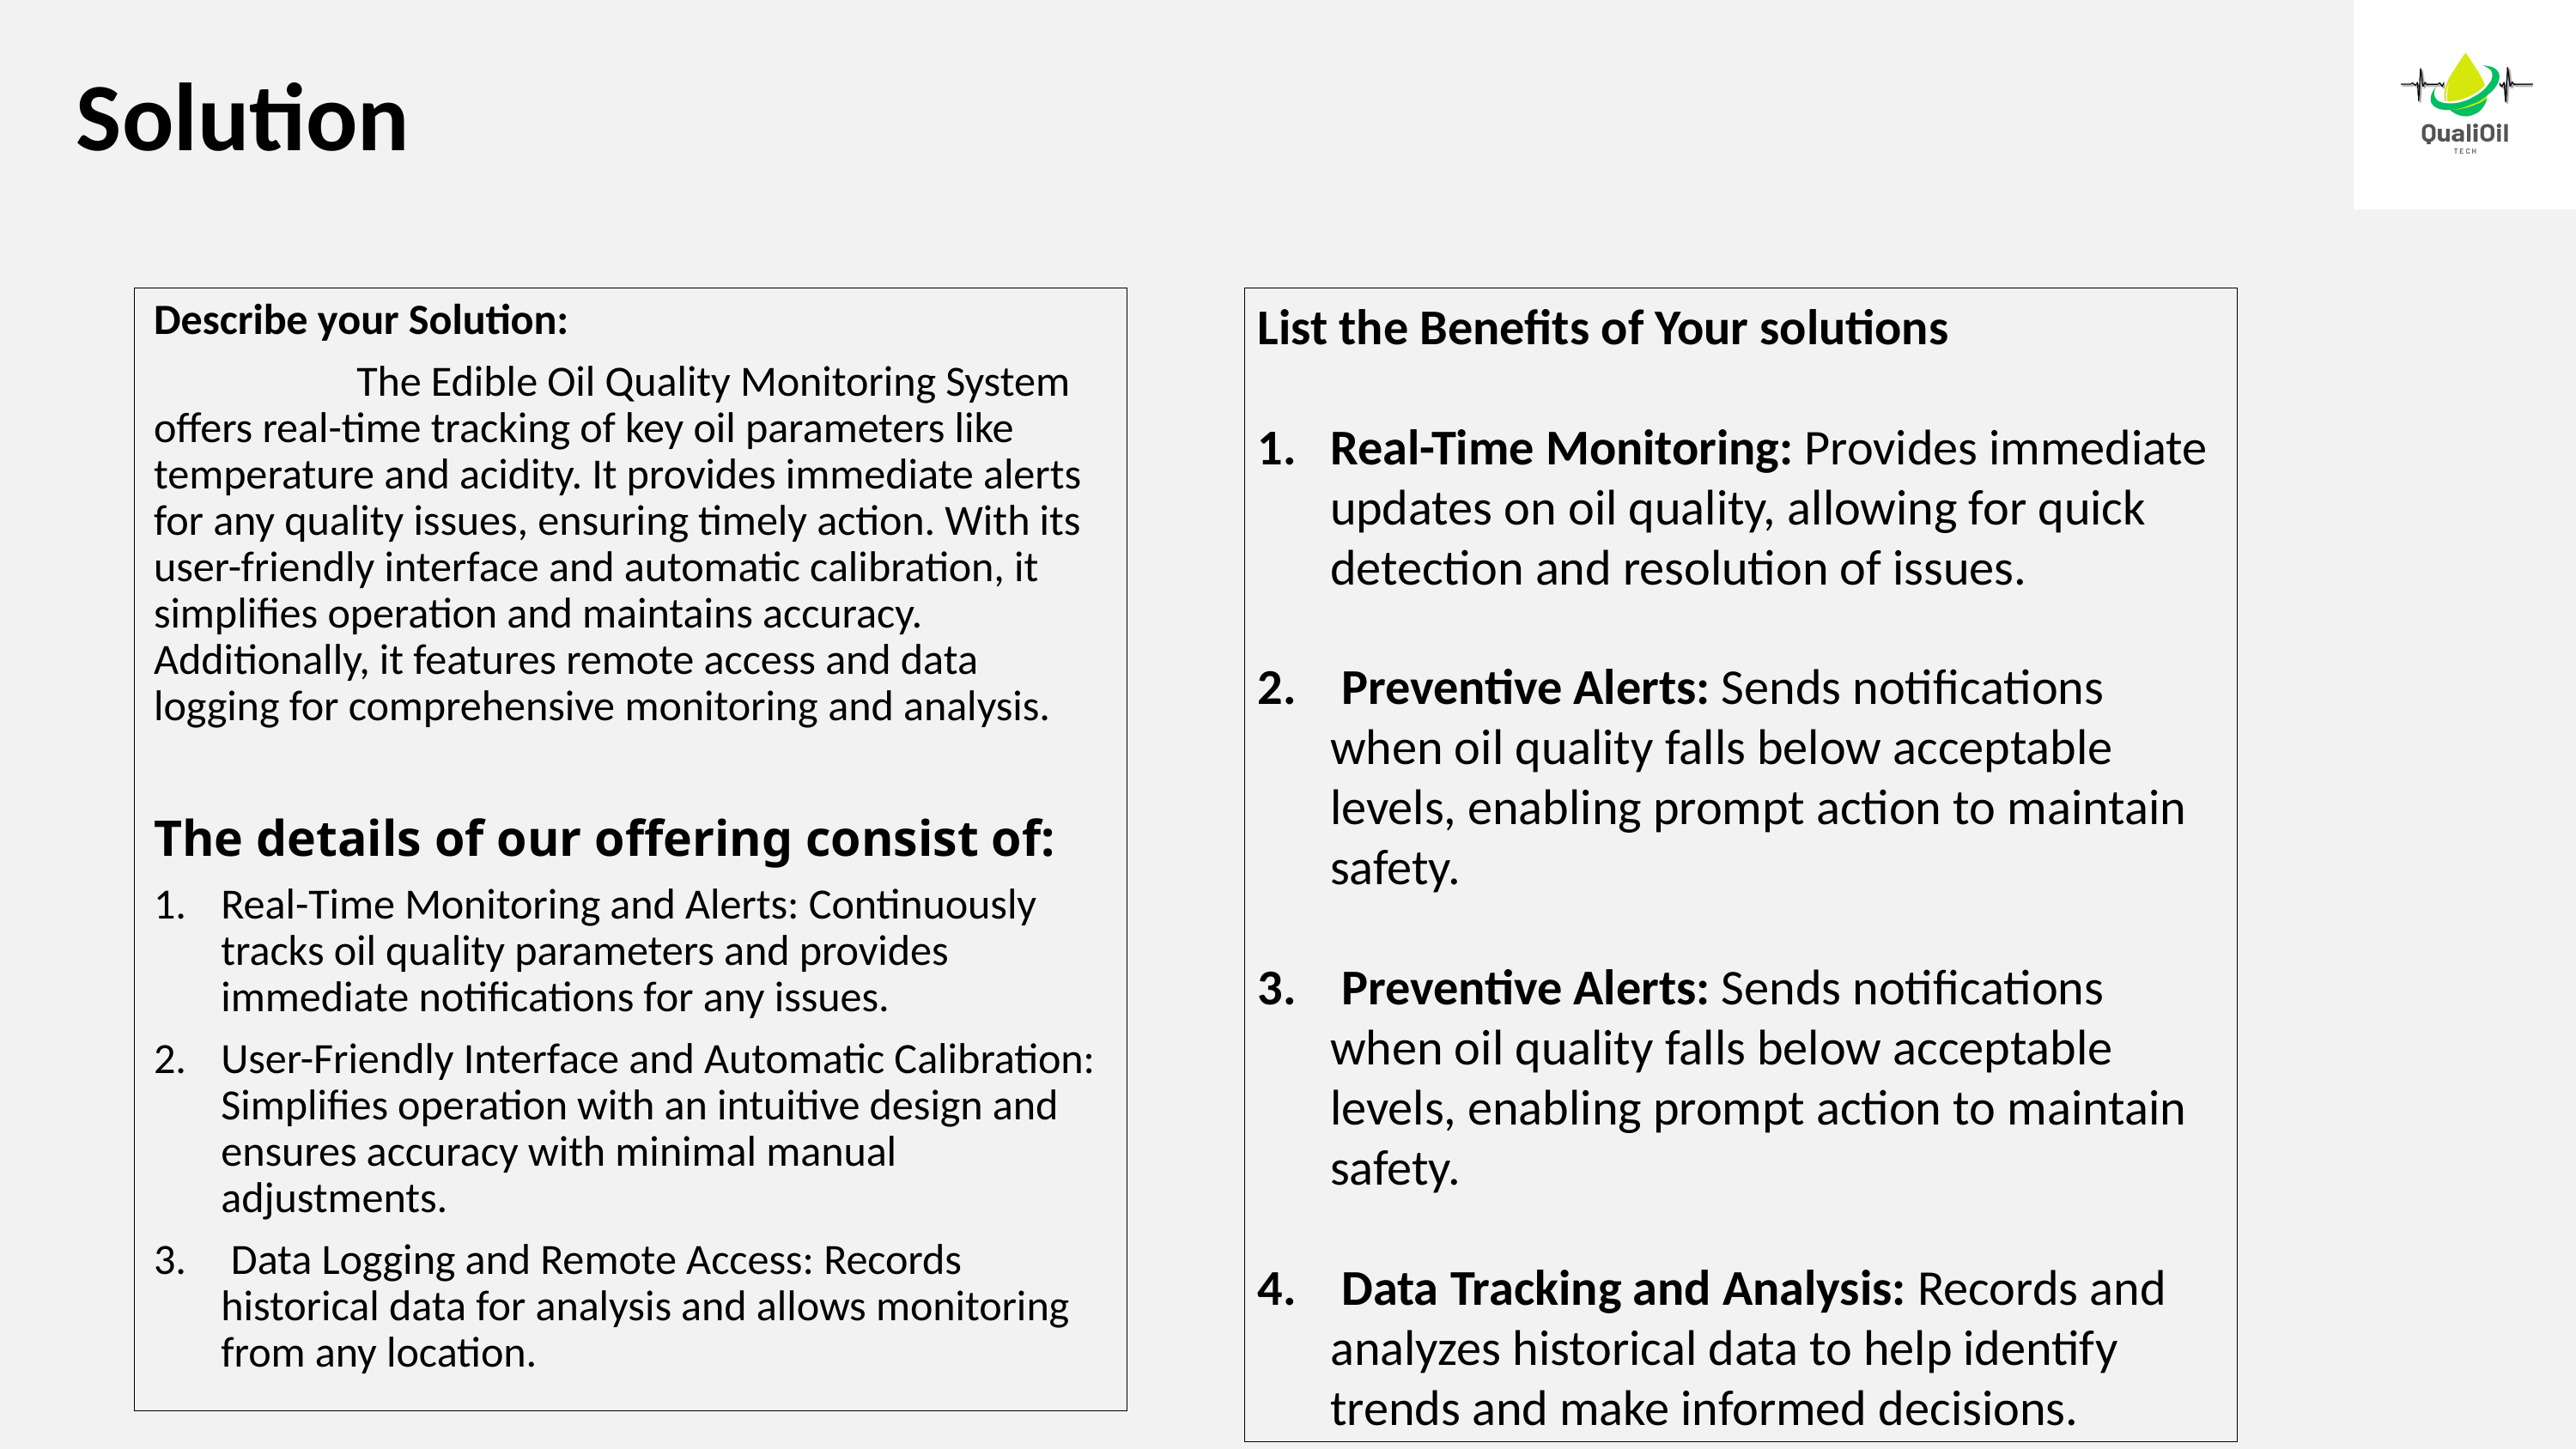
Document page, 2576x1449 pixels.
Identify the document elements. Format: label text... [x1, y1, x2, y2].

text_box List the Benefits of Your solutions Real-Time Monitoring: Provides immediate updates on oil quality, allowing for quick detection and resolution of issues. Preventive Alerts: Sends notifications when oil quality falls below acceptable levels, enabling prompt action to maintain safety. Preventive Alerts: Sends notifications when oil quality falls below acceptable levels, enabling prompt action to maintain safety. Data Tracking and Analysis: Records and analyzes historical data to help identify trends and make informed decisions. [1244, 288, 2238, 1442]
text_box Solution [57, 3, 1656, 180]
text_box Describe your Solution: The Edible Oil Quality Monitoring System offers real-time tracking of key oil parameters like temperature and acidity. It provides immediate alerts for any quality issues, ensuring timely action. With its user-friendly interface and automatic calibration, it simplifies operation and maintains accuracy. Additionally, it features remote access and data logging for comprehensive monitoring and analysis. The details of our offering consist of: Real-Time Monitoring and Alerts: Continuously tracks oil quality parameters and provides immediate notifications for any issues. User-Friendly Interface and Automatic Calibration: Simplifies operation with an intuitive design and ensures accuracy with minimal manual adjustments. Data Logging and Remote Access: Records historical data for analysis and allows monitoring from any location. [134, 288, 1127, 1411]
picture [2354, 0, 2576, 209]
